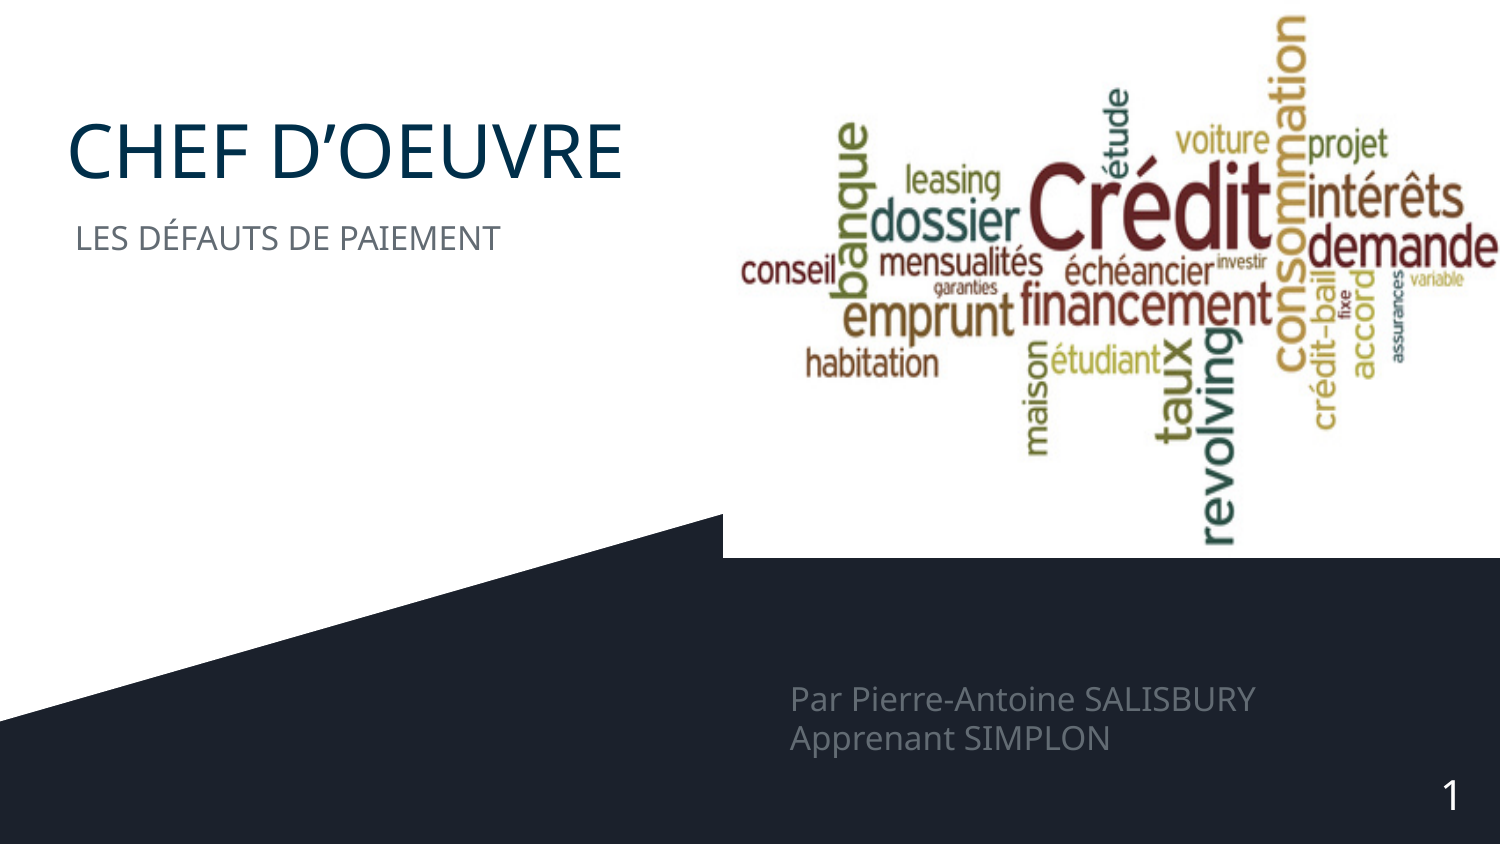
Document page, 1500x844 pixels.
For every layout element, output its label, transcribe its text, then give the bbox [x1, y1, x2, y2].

picture [723, 0, 1500, 558]
title CHEF D’OEUVRE [51, 88, 718, 202]
slide_number ‹#› [1389, 764, 1480, 830]
subtitle Par Pierre-Antoine SALISBURY Apprenant SIMPLON [766, 662, 1462, 784]
subtitle LES DÉFAUTS DE PAIEMENT [51, 202, 718, 324]
